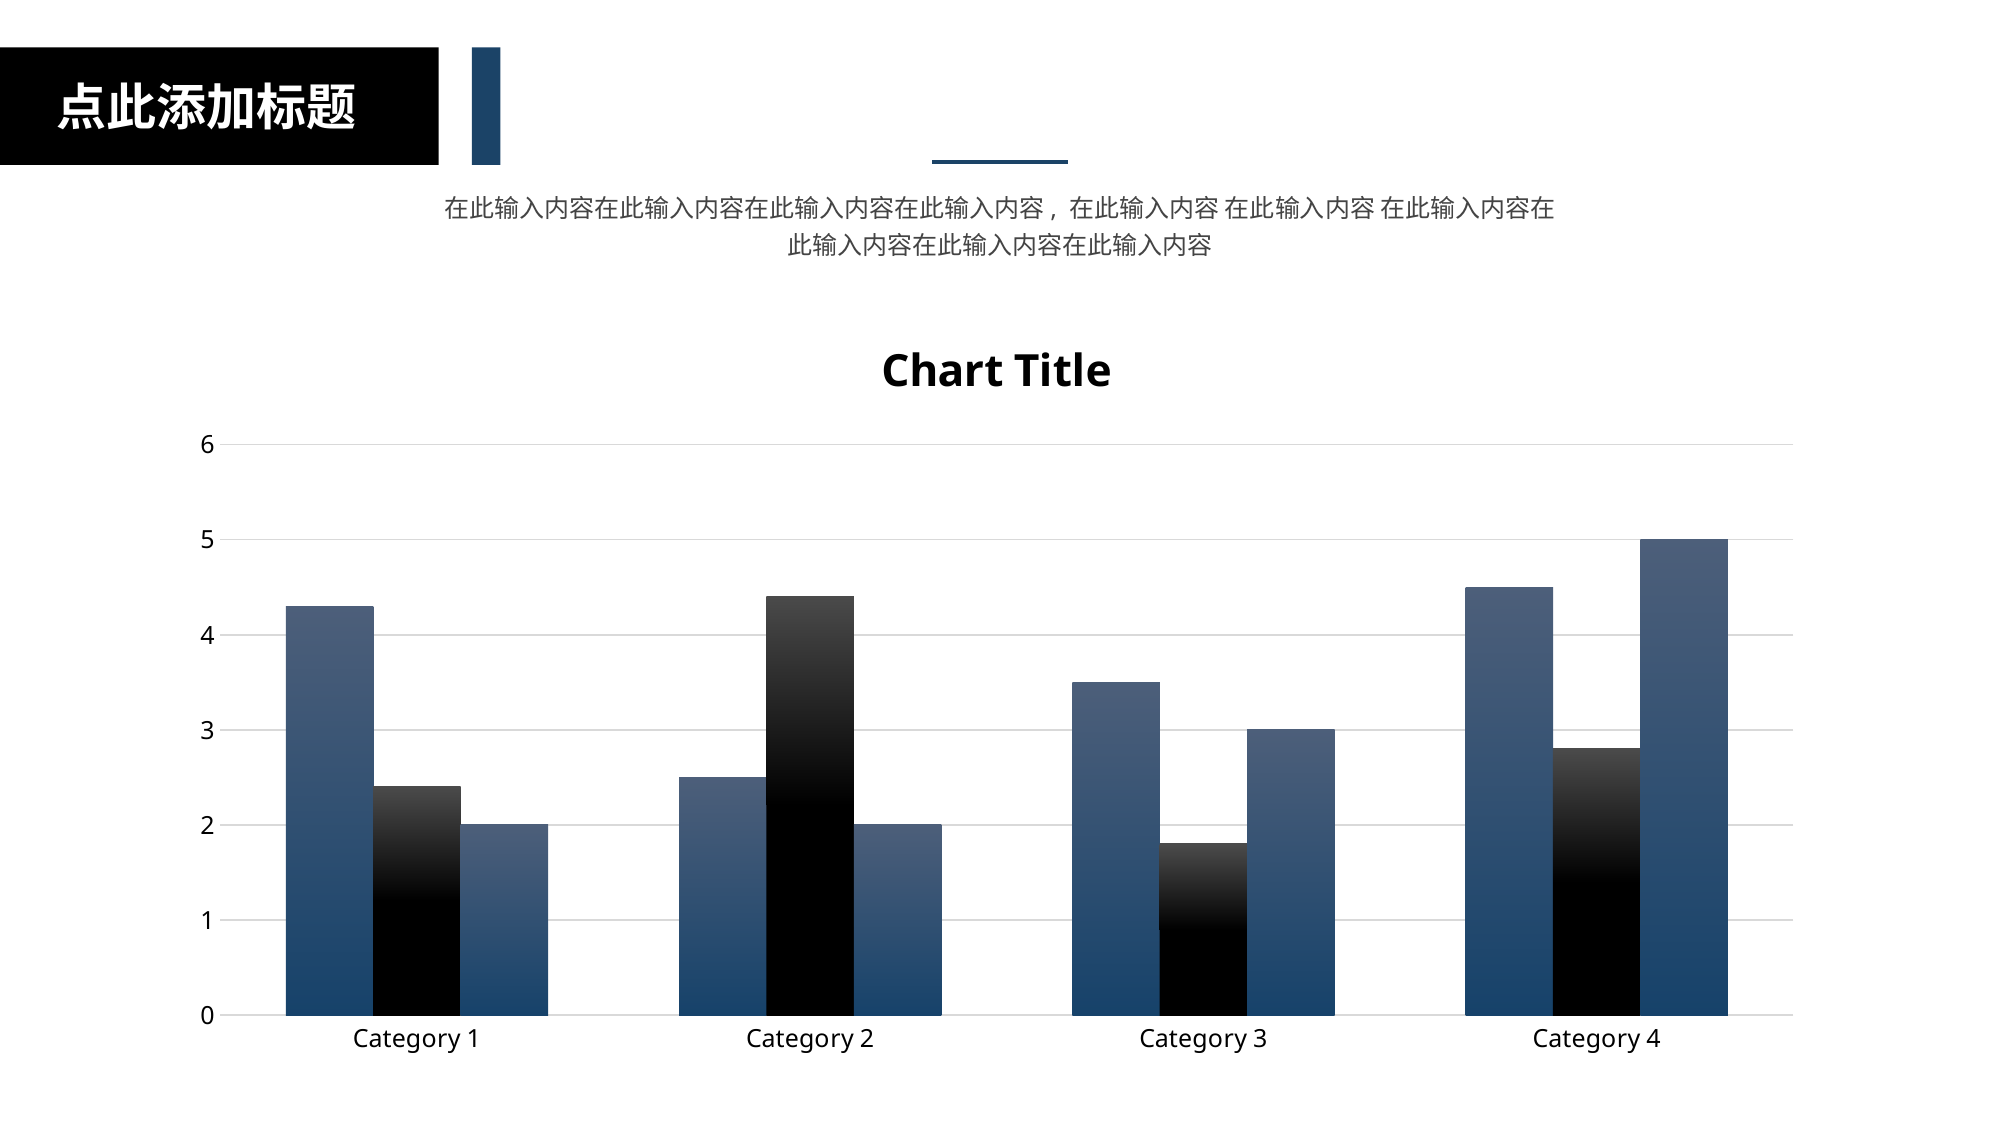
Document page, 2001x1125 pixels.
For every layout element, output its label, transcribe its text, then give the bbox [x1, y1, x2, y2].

chart [167, 302, 1827, 1071]
text_box [471, 46, 501, 166]
text_box 点此添加标题 [0, 68, 414, 143]
text_box [0, 46, 440, 166]
text_box 在此输入内容在此输入内容在此输入内容在此输入内容, 在此输入内容 在此输入内容 在此输入内容在此输入内容在此输入内容在此输入内容 [433, 184, 1567, 260]
